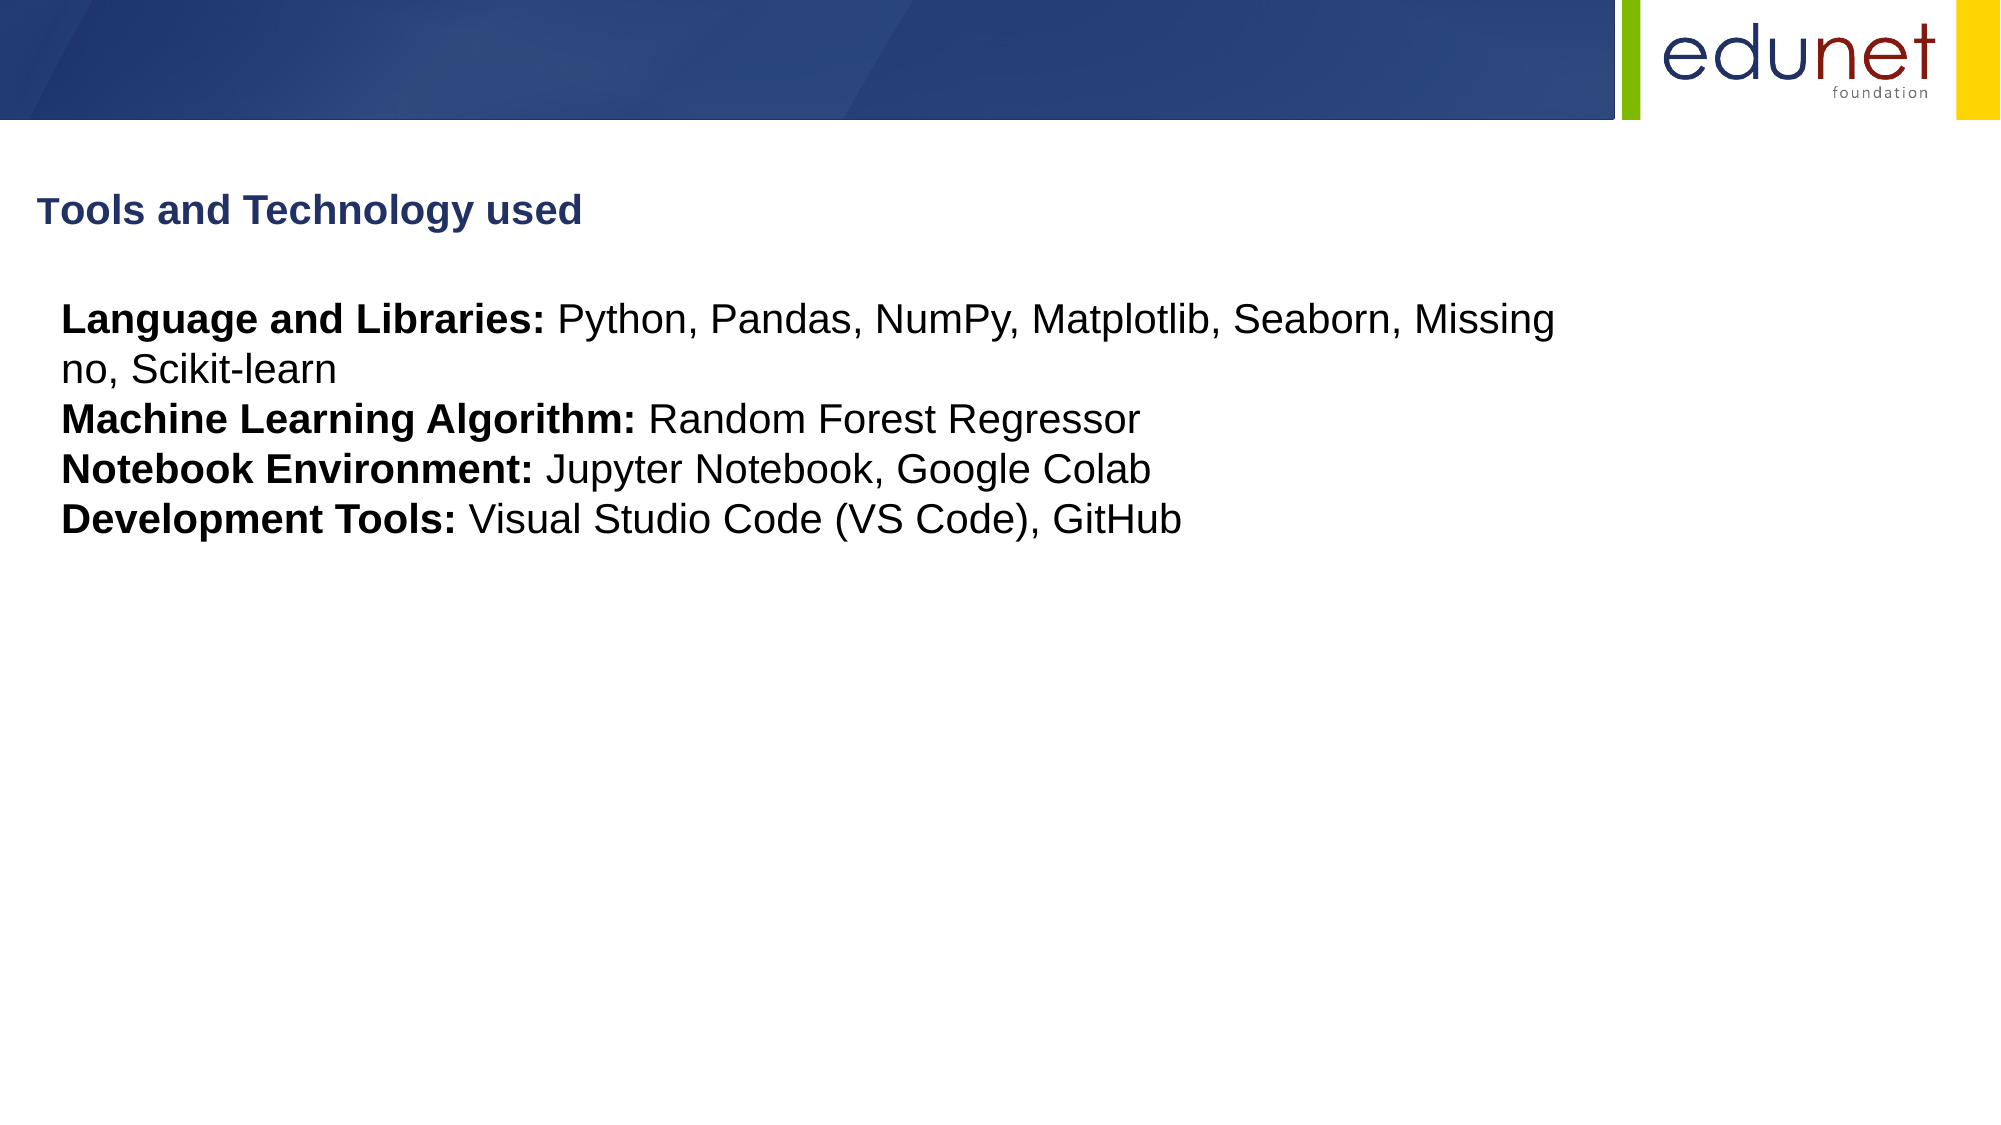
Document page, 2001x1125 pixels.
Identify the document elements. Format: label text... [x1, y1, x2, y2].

text_box Language and Libraries: Python, Pandas, NumPy, Matplotlib, Seaborn, Missing no, Scikit-learn Machine Learning Algorithm: Random Forest Regressor Notebook Environment: Jupyter Notebook, Google Colab Development Tools: Visual Studio Code (VS Code), GitHub [46, 284, 1619, 550]
picture [1652, 12, 1948, 108]
text_box Tools and Technology used [22, 175, 1024, 240]
